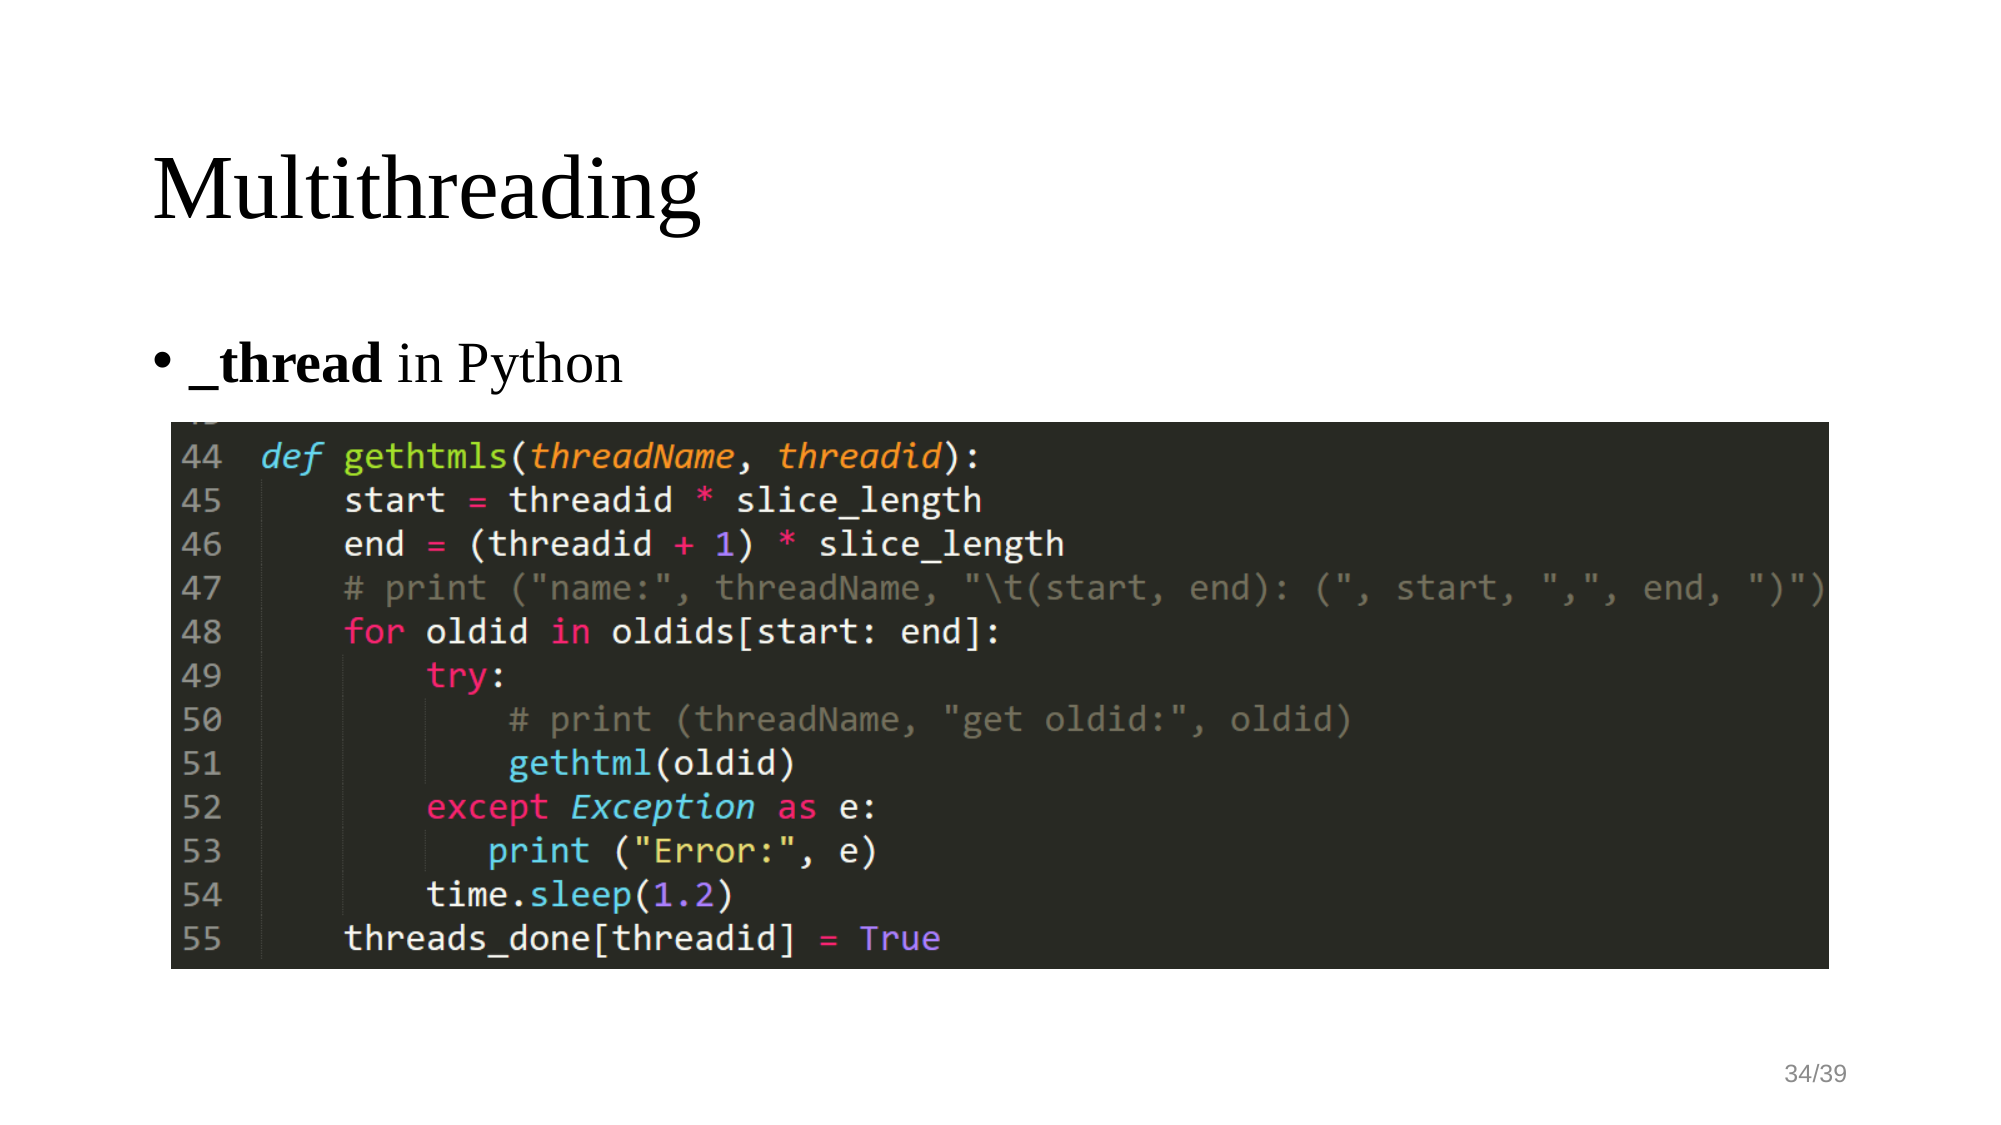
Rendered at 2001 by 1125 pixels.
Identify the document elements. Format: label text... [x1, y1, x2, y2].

title Multithreading [137, 59, 1863, 278]
list _thread in Python [137, 299, 1863, 776]
slide_number 34/39 [1412, 1042, 1863, 1103]
picture [171, 422, 1829, 969]
